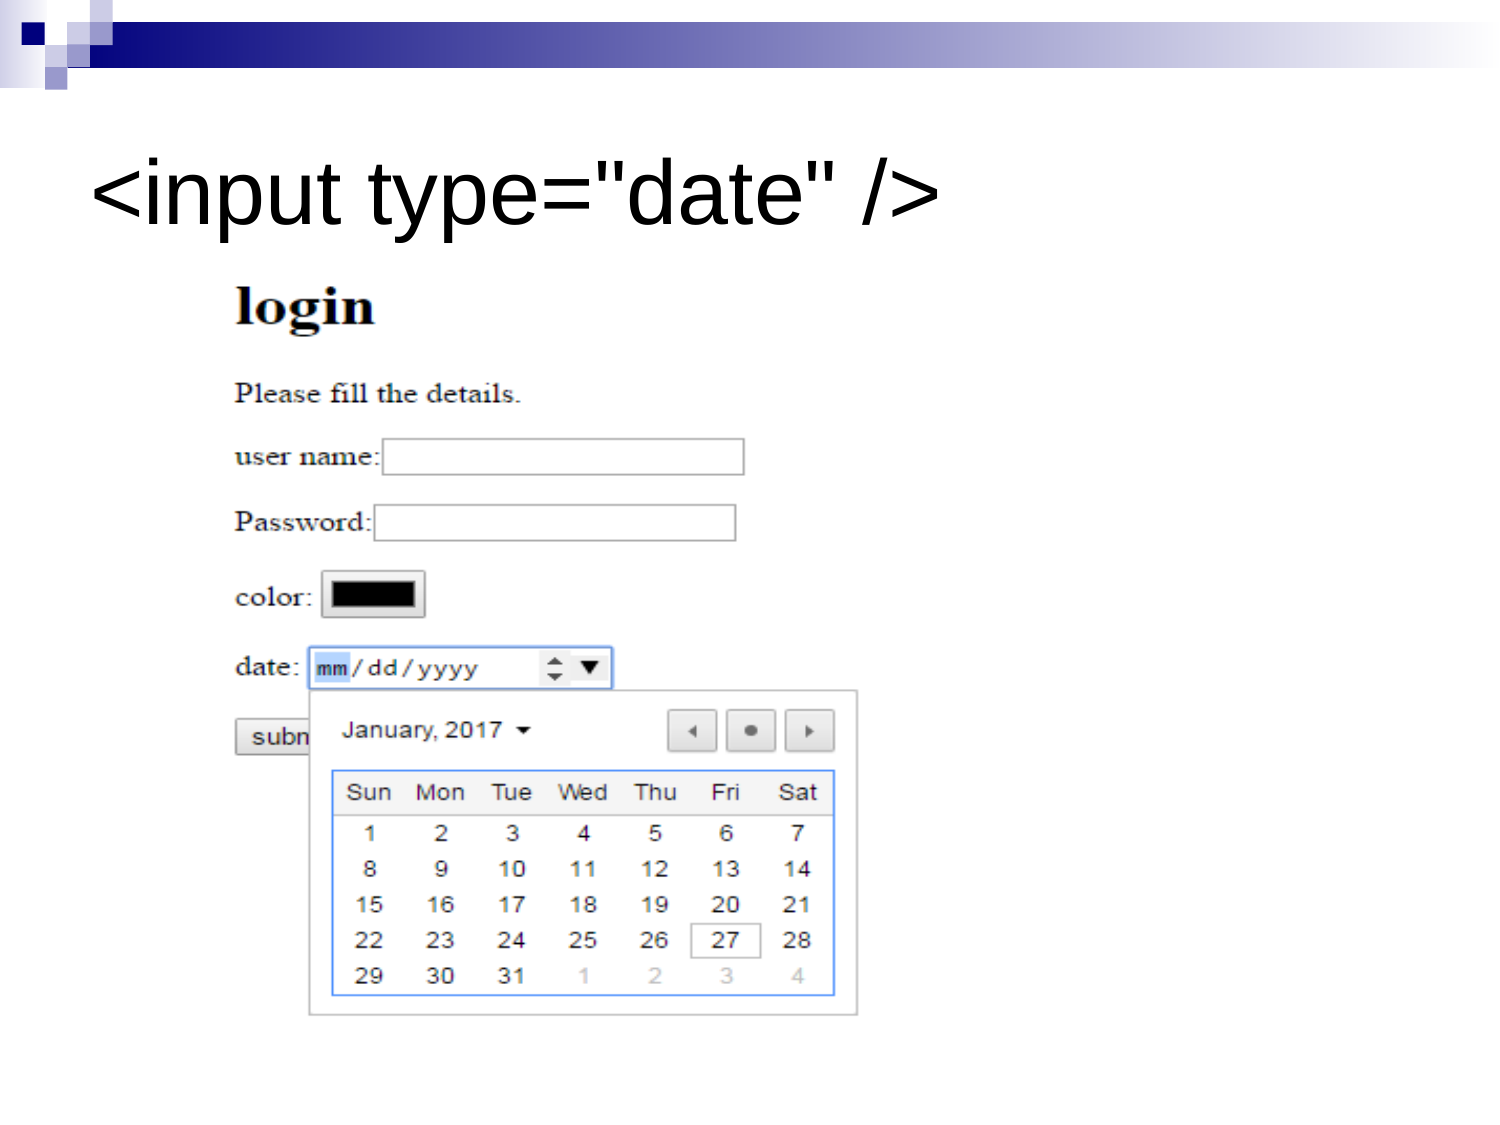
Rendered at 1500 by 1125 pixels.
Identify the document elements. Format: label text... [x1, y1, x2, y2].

title <input type="date" /> [74, 74, 1426, 301]
picture [224, 262, 888, 1026]
